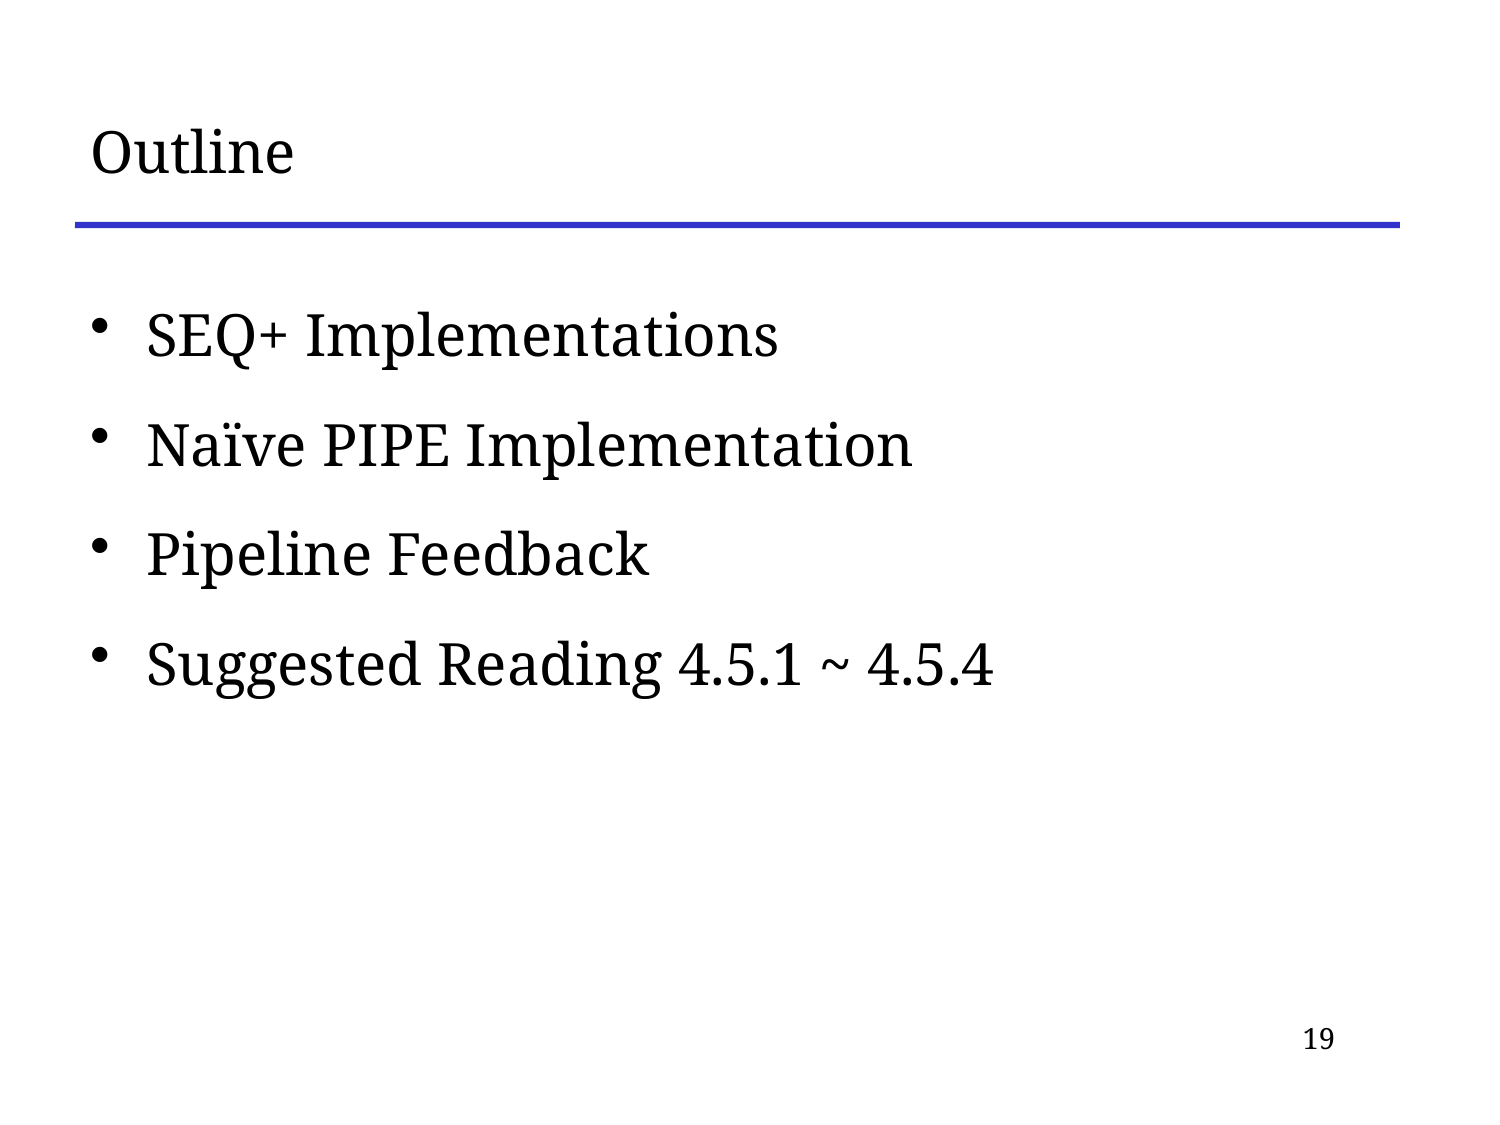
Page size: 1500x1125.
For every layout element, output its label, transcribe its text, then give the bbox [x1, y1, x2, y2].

slide_number 19 [1137, 1012, 1351, 1088]
list SEQ+ Implementations Naïve PIPE Implementation Pipeline Feedback Suggested Reading 4.5.1 ~ 4.5.4 [75, 262, 1438, 988]
title Outline [75, 75, 1400, 225]
